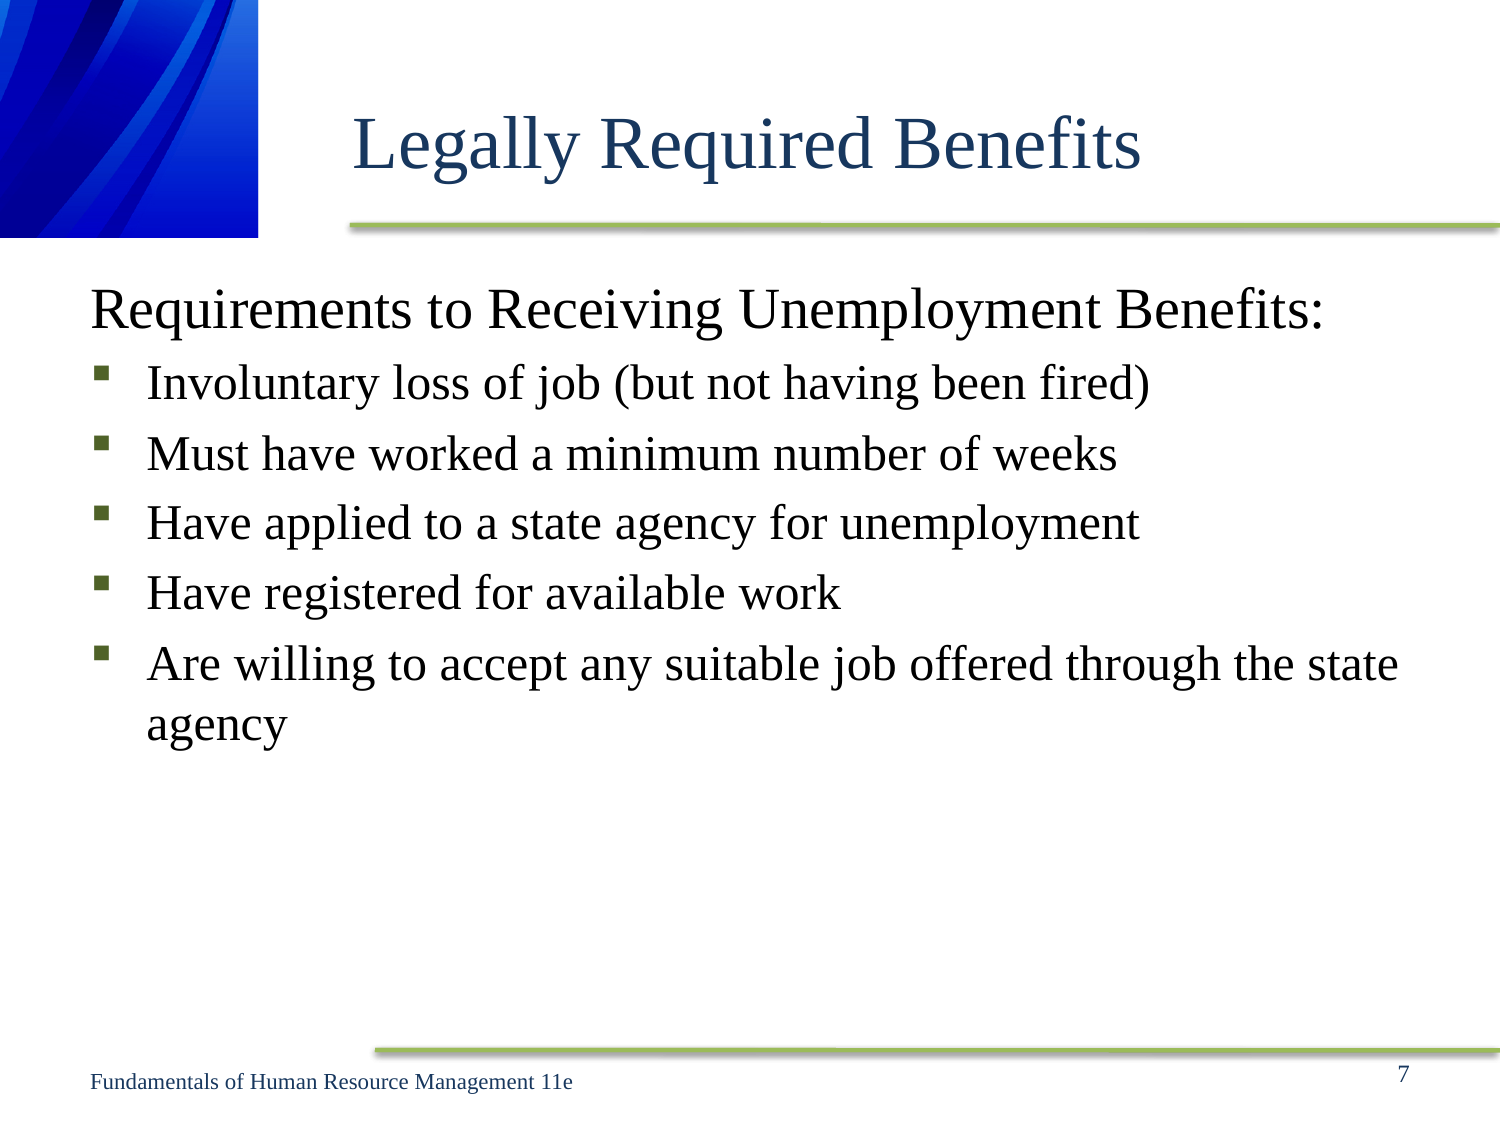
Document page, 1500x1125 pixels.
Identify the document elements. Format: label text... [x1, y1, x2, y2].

title Legally Required Benefits [337, 44, 1426, 233]
footer Fundamentals of Human Resource Management 11e [75, 1050, 638, 1110]
picture [0, 0, 259, 238]
list Requirements to Receiving Unemployment Benefits: Involuntary loss of job (but not having been fired) Must have worked a minimum number of weeks Have applied to a state agency for unemployment Have registered for available work Are willing to accept any suitable job offered through the state agency [74, 262, 1426, 1006]
slide_number 7 [1074, 1042, 1425, 1103]
